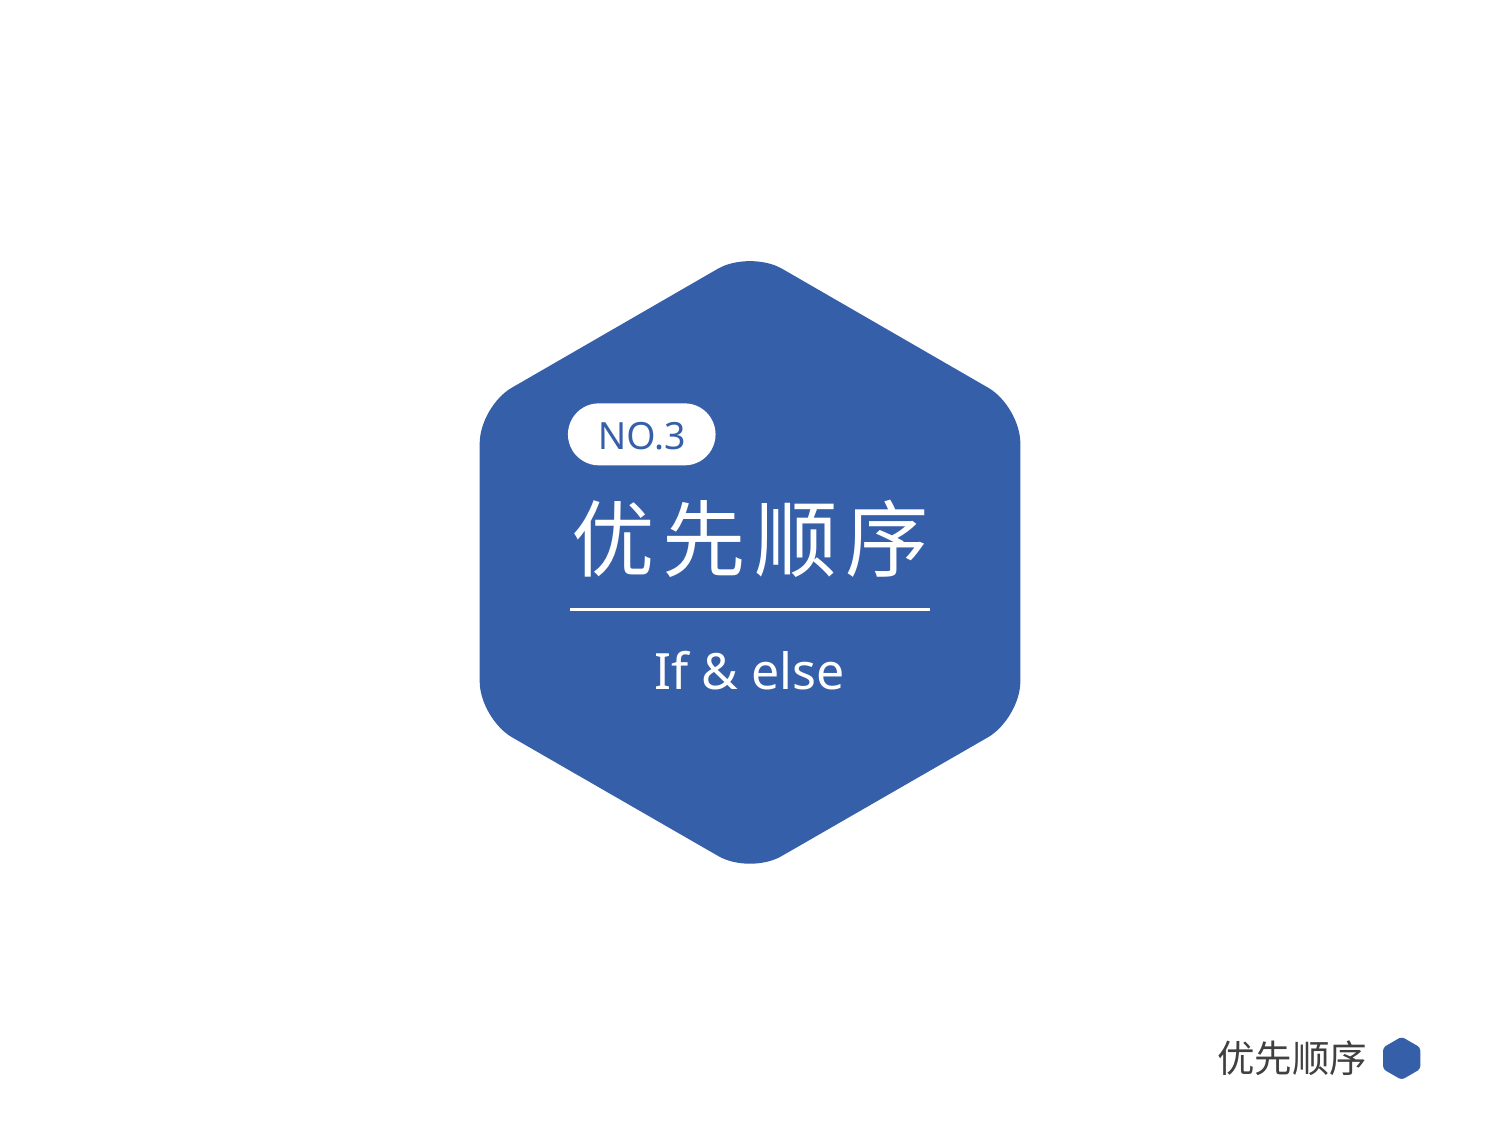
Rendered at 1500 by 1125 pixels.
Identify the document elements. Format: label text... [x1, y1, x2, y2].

text_box [479, 260, 1021, 865]
list 优先顺序 [575, 1032, 1383, 1083]
text_box If & else [511, 631, 989, 707]
text_box NO.3 [566, 402, 717, 467]
text_box 优先顺序 [511, 479, 989, 595]
